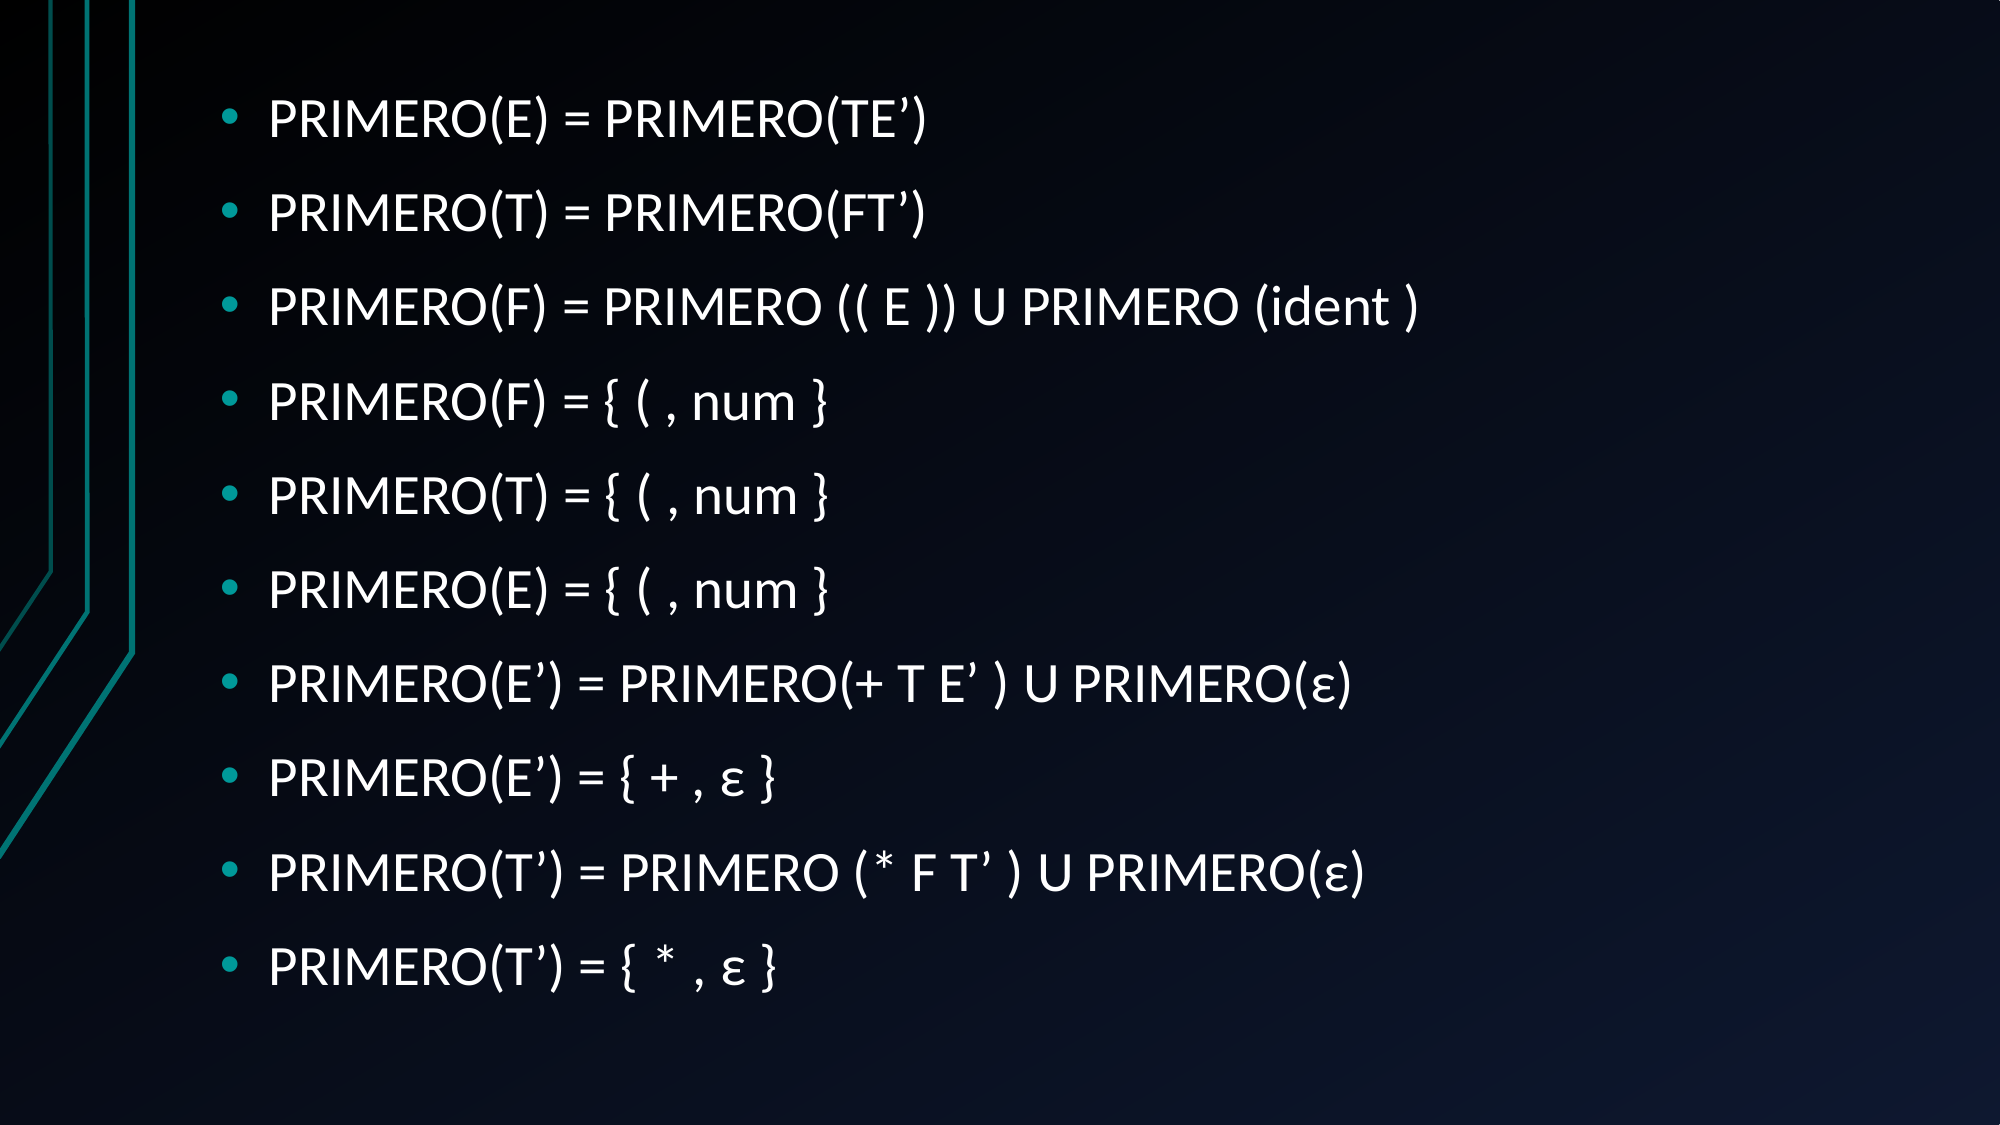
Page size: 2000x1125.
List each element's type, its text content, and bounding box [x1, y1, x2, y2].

list PRIMERO(E) = PRIMERO(TE’) PRIMERO(T) = PRIMERO(FT’) PRIMERO(F) = PRIMERO (( E )) U PRIMERO (ident ) PRIMERO(F) = { ( , num } PRIMERO(T) = { ( , num } PRIMERO(E) = { ( , num } PRIMERO(E’) = PRIMERO(+ T E’ ) U PRIMERO(ε) PRIMERO(E’) = { + , ε } PRIMERO(T’) = PRIMERO (* F T’ ) U PRIMERO(ε) PRIMERO(T’) = { * , ε } [199, 78, 1900, 1012]
